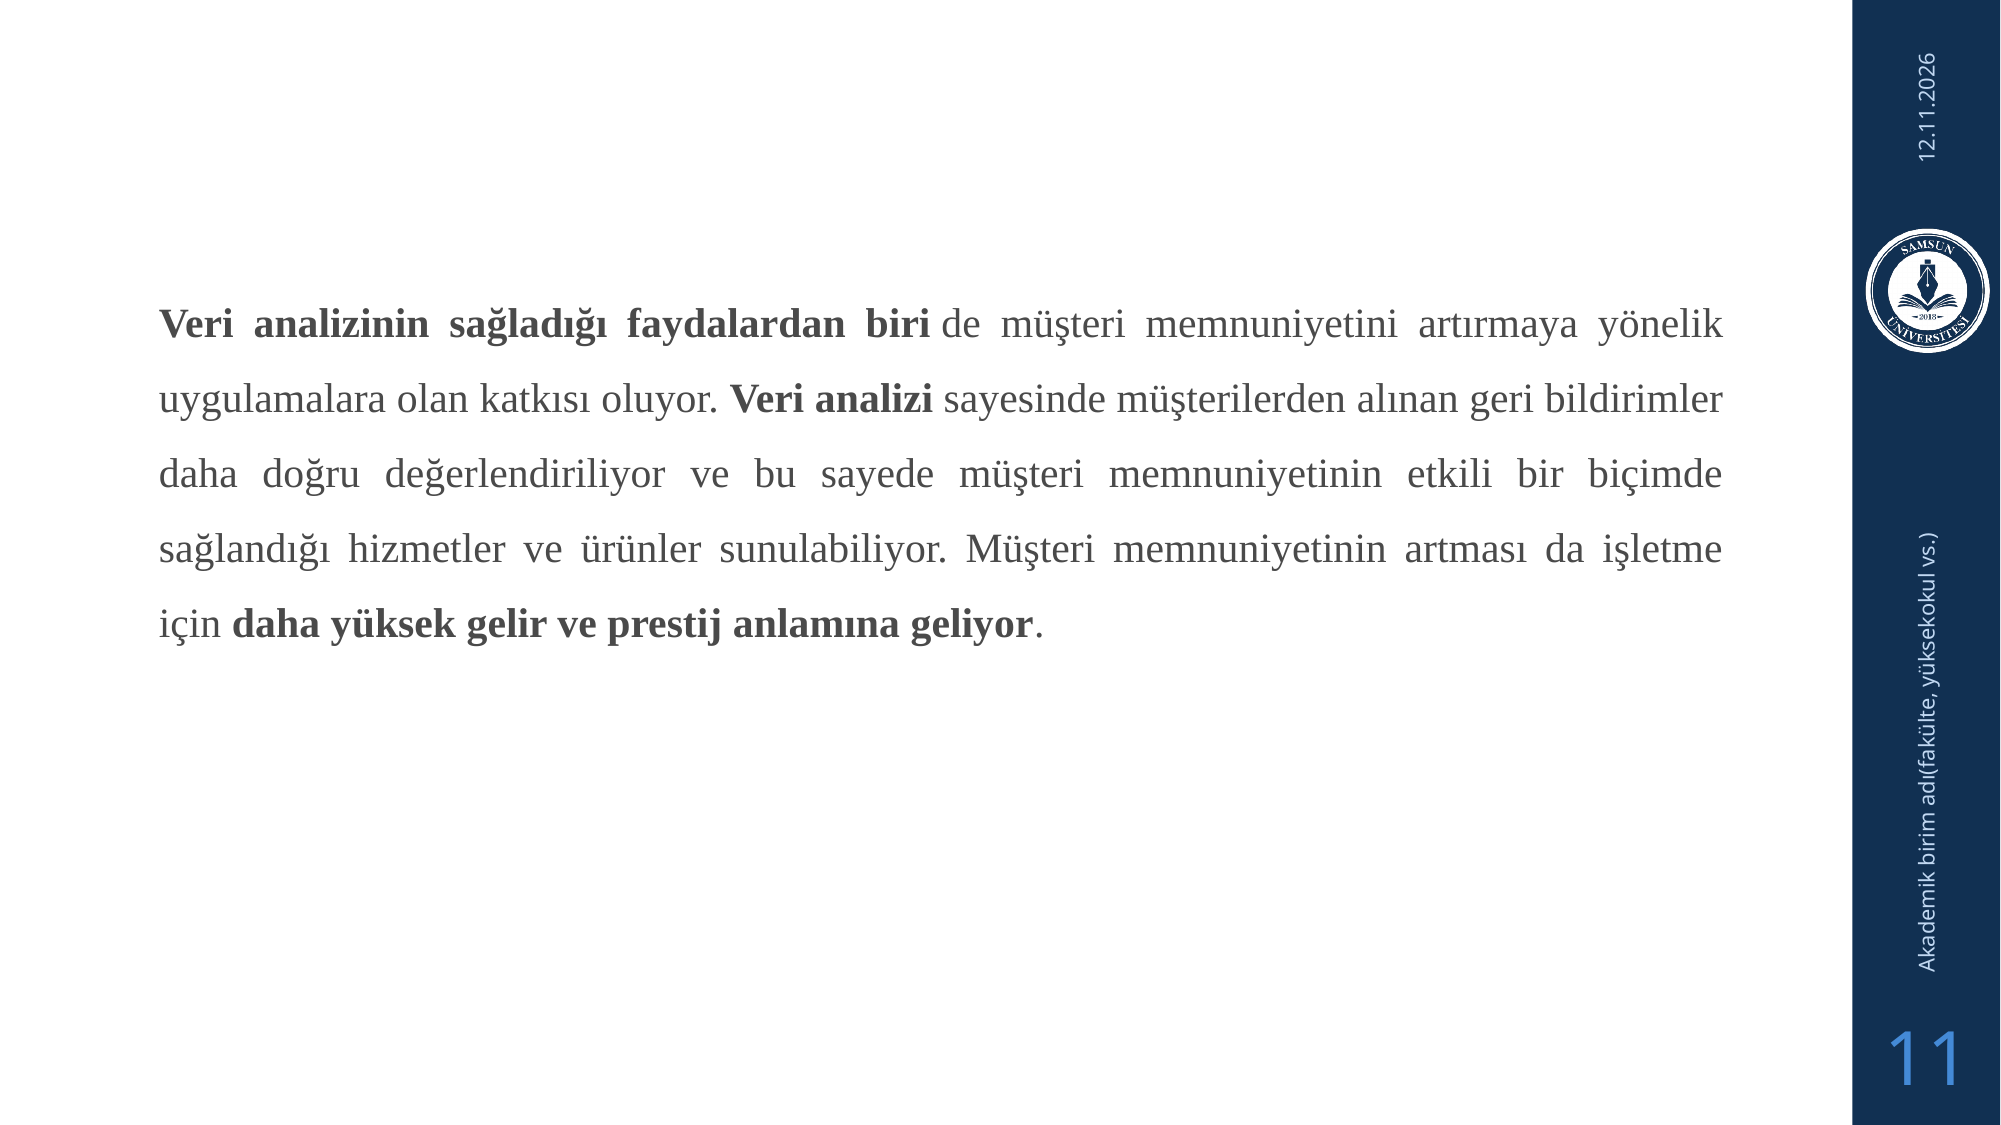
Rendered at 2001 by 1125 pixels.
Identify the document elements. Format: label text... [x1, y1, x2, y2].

text_box Veri analizinin sağladığı faydalardan biri de müşteri memnuniyetini artırmaya yönelik uygulamalara olan katkısı oluyor. Veri analizi sayesinde müşterilerden alınan geri bildirimler daha doğru değerlendiriliyor ve bu sayede müşteri memnuniyetinin etkili bir biçimde sağlandığı hizmetler ve ürünler sunulabiliyor. Müşteri memnuniyetinin artması da işletme için daha yüksek gelir ve prestij anlamına geliyor. [144, 263, 1739, 654]
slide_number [1897, 37, 1958, 220]
footer Akademik birim adı(fakülte, yüksekokul vs.) [1897, 400, 1958, 988]
slide_number 11 [1852, 1012, 2000, 1110]
picture [1861, 224, 1994, 357]
